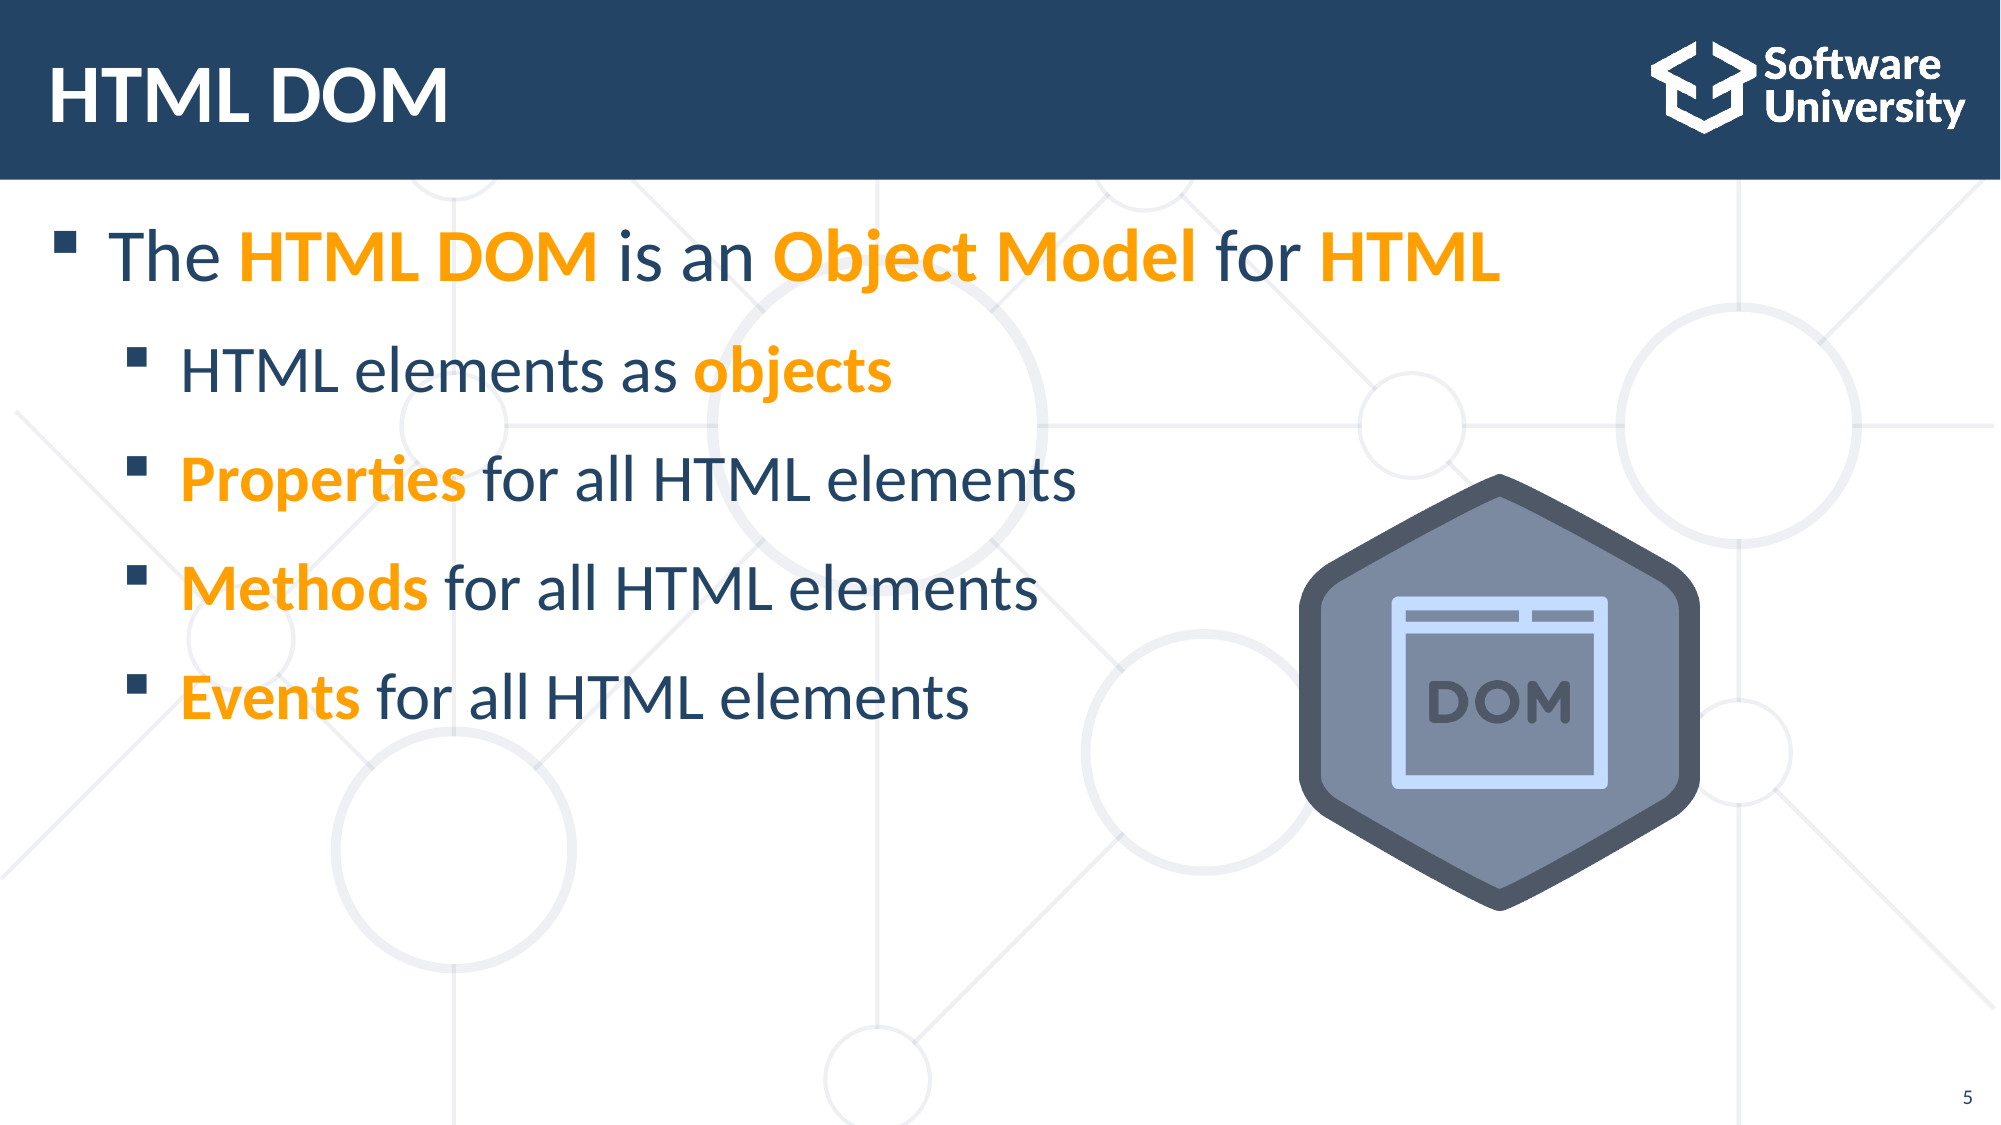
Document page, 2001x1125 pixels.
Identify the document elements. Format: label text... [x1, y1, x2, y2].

list The HTML DOM is an Object Model for HTML HTML elements as objects Properties for all HTML elements Methods for all HTML elements Events for all HTML elements [31, 196, 1970, 1104]
picture [1298, 474, 1700, 912]
picture [1651, 41, 1966, 134]
slide_number 5 [1927, 1067, 1989, 1117]
title HTML DOM [31, 16, 1625, 162]
